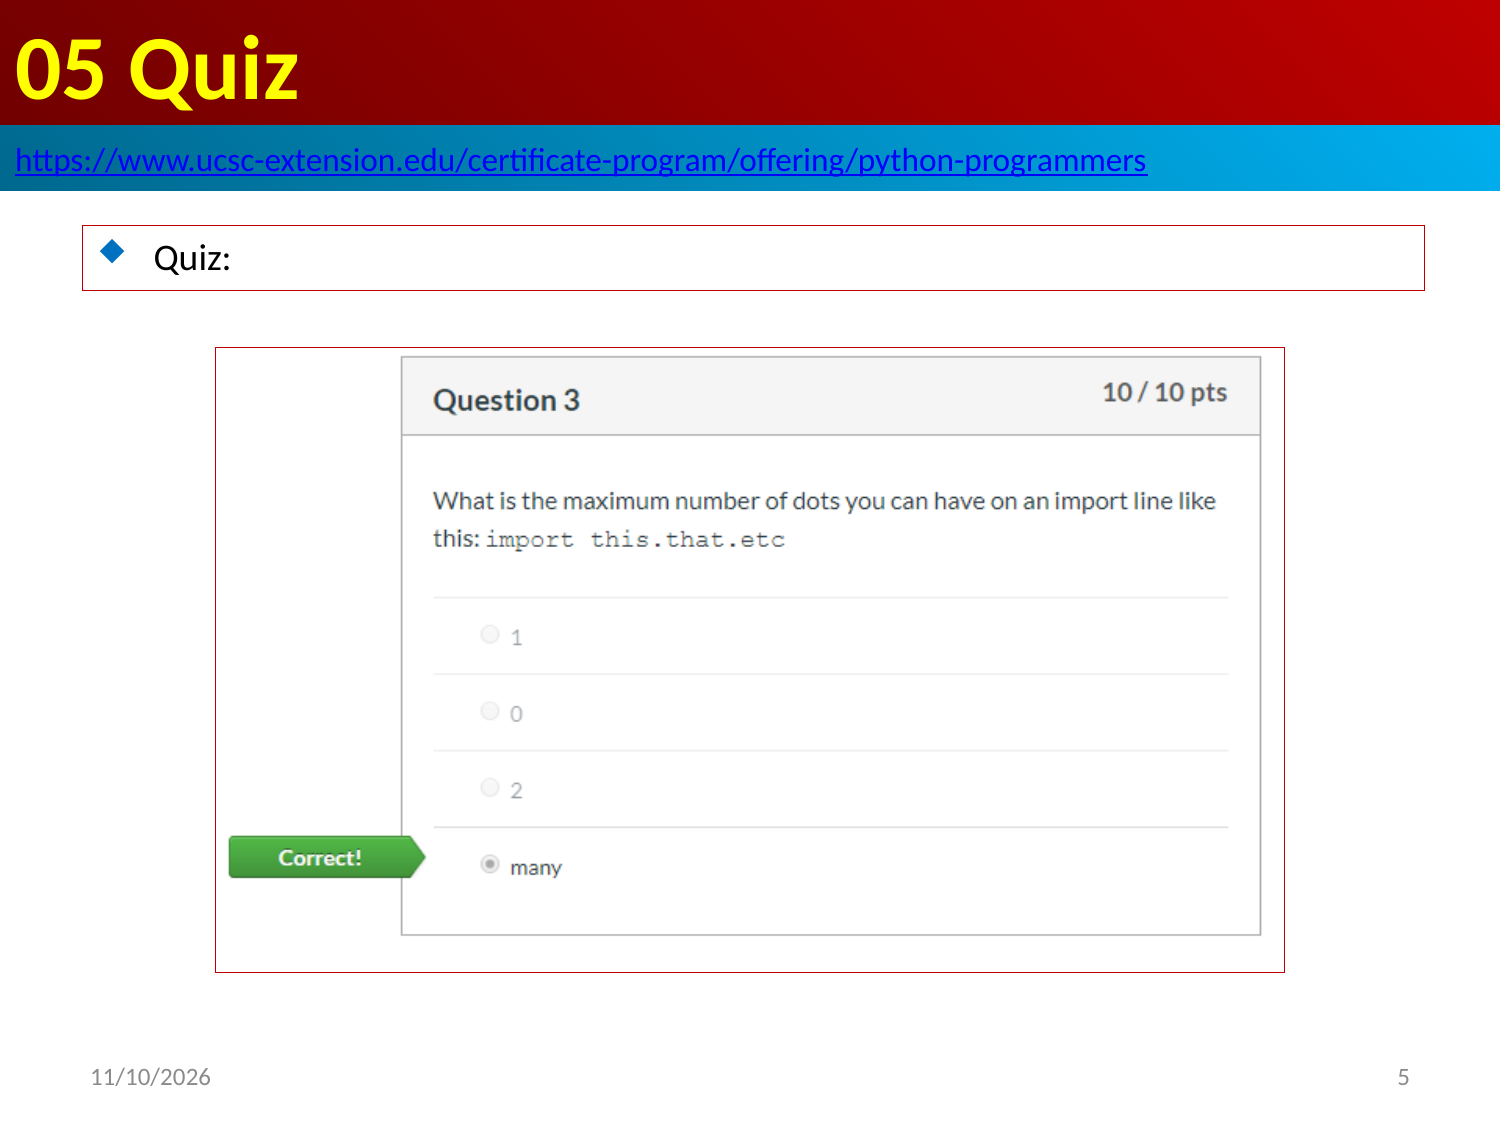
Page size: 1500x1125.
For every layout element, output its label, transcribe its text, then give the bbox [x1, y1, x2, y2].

slide_number 5 [1074, 1042, 1425, 1109]
title 05 Quiz [0, 0, 1500, 125]
picture [215, 346, 1285, 973]
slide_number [75, 1042, 425, 1109]
subtitle Quiz: [82, 225, 1425, 291]
text_box https://www.ucsc-extension.edu/certificate-program/offering/python-programmers [0, 125, 1500, 191]
